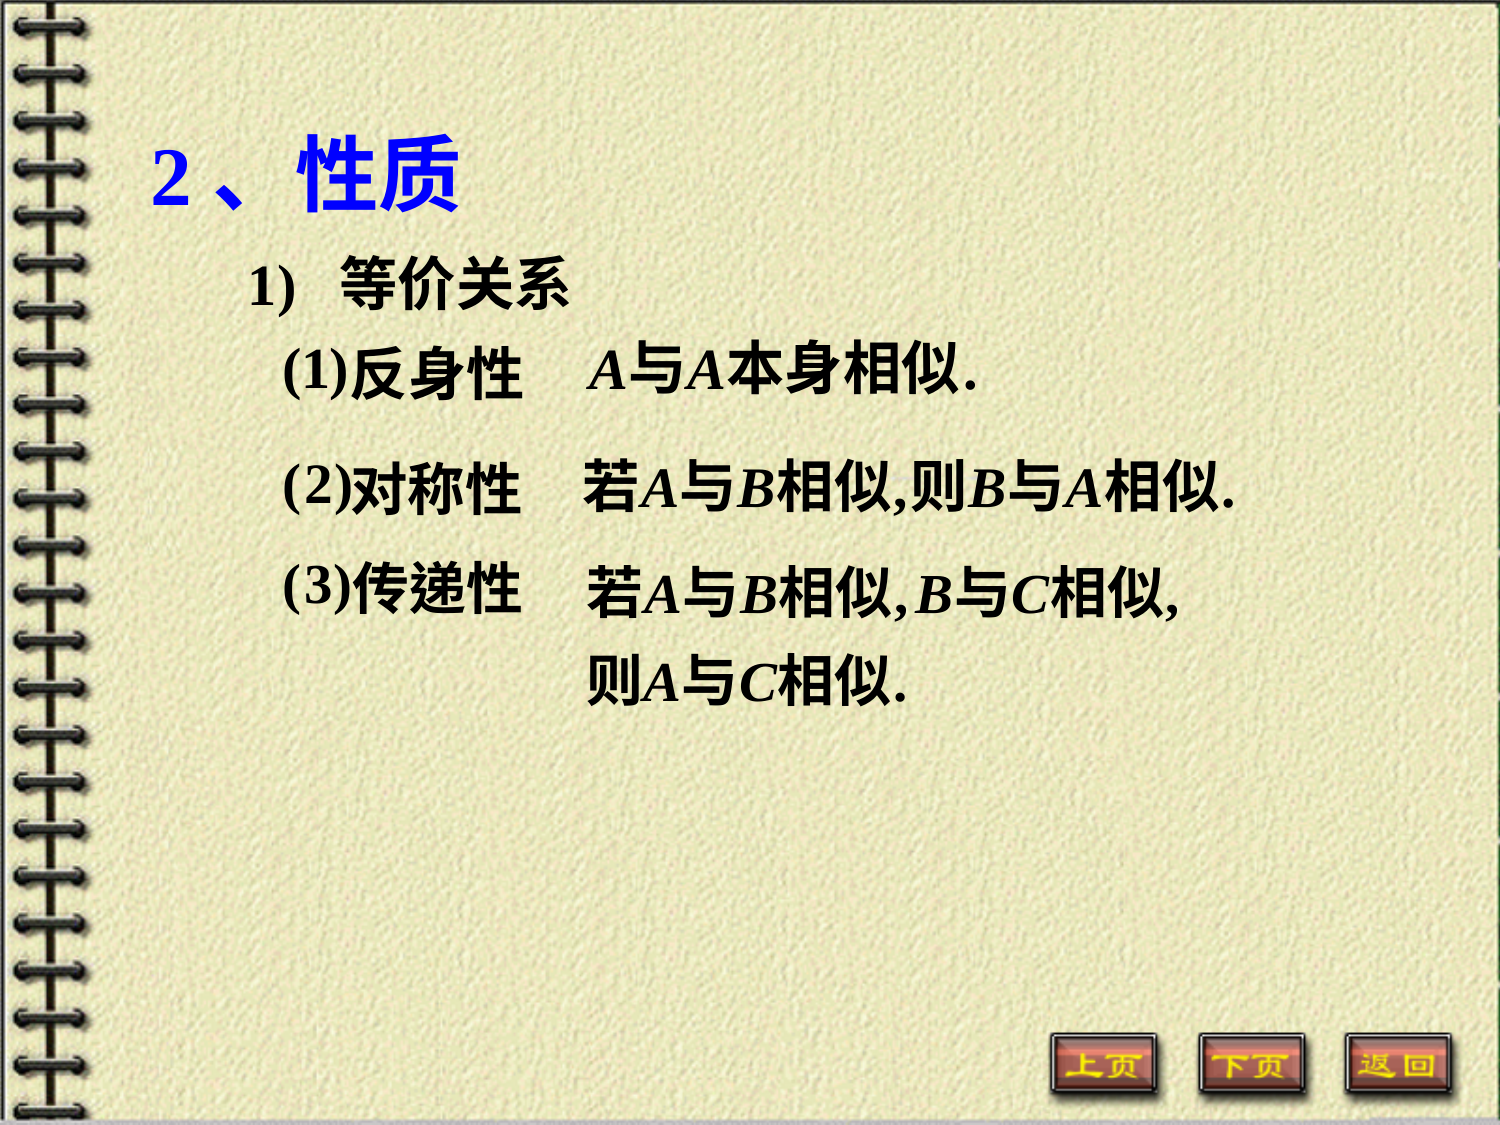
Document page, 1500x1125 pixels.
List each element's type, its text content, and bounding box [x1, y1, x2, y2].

text_box 1) 等价关系 [233, 266, 588, 325]
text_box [281, 559, 531, 623]
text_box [581, 454, 1238, 523]
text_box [281, 342, 531, 409]
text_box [281, 458, 530, 523]
picture [0, 0, 1500, 1125]
title 2、性质 [135, 77, 1411, 266]
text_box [585, 562, 1183, 713]
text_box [580, 335, 980, 403]
